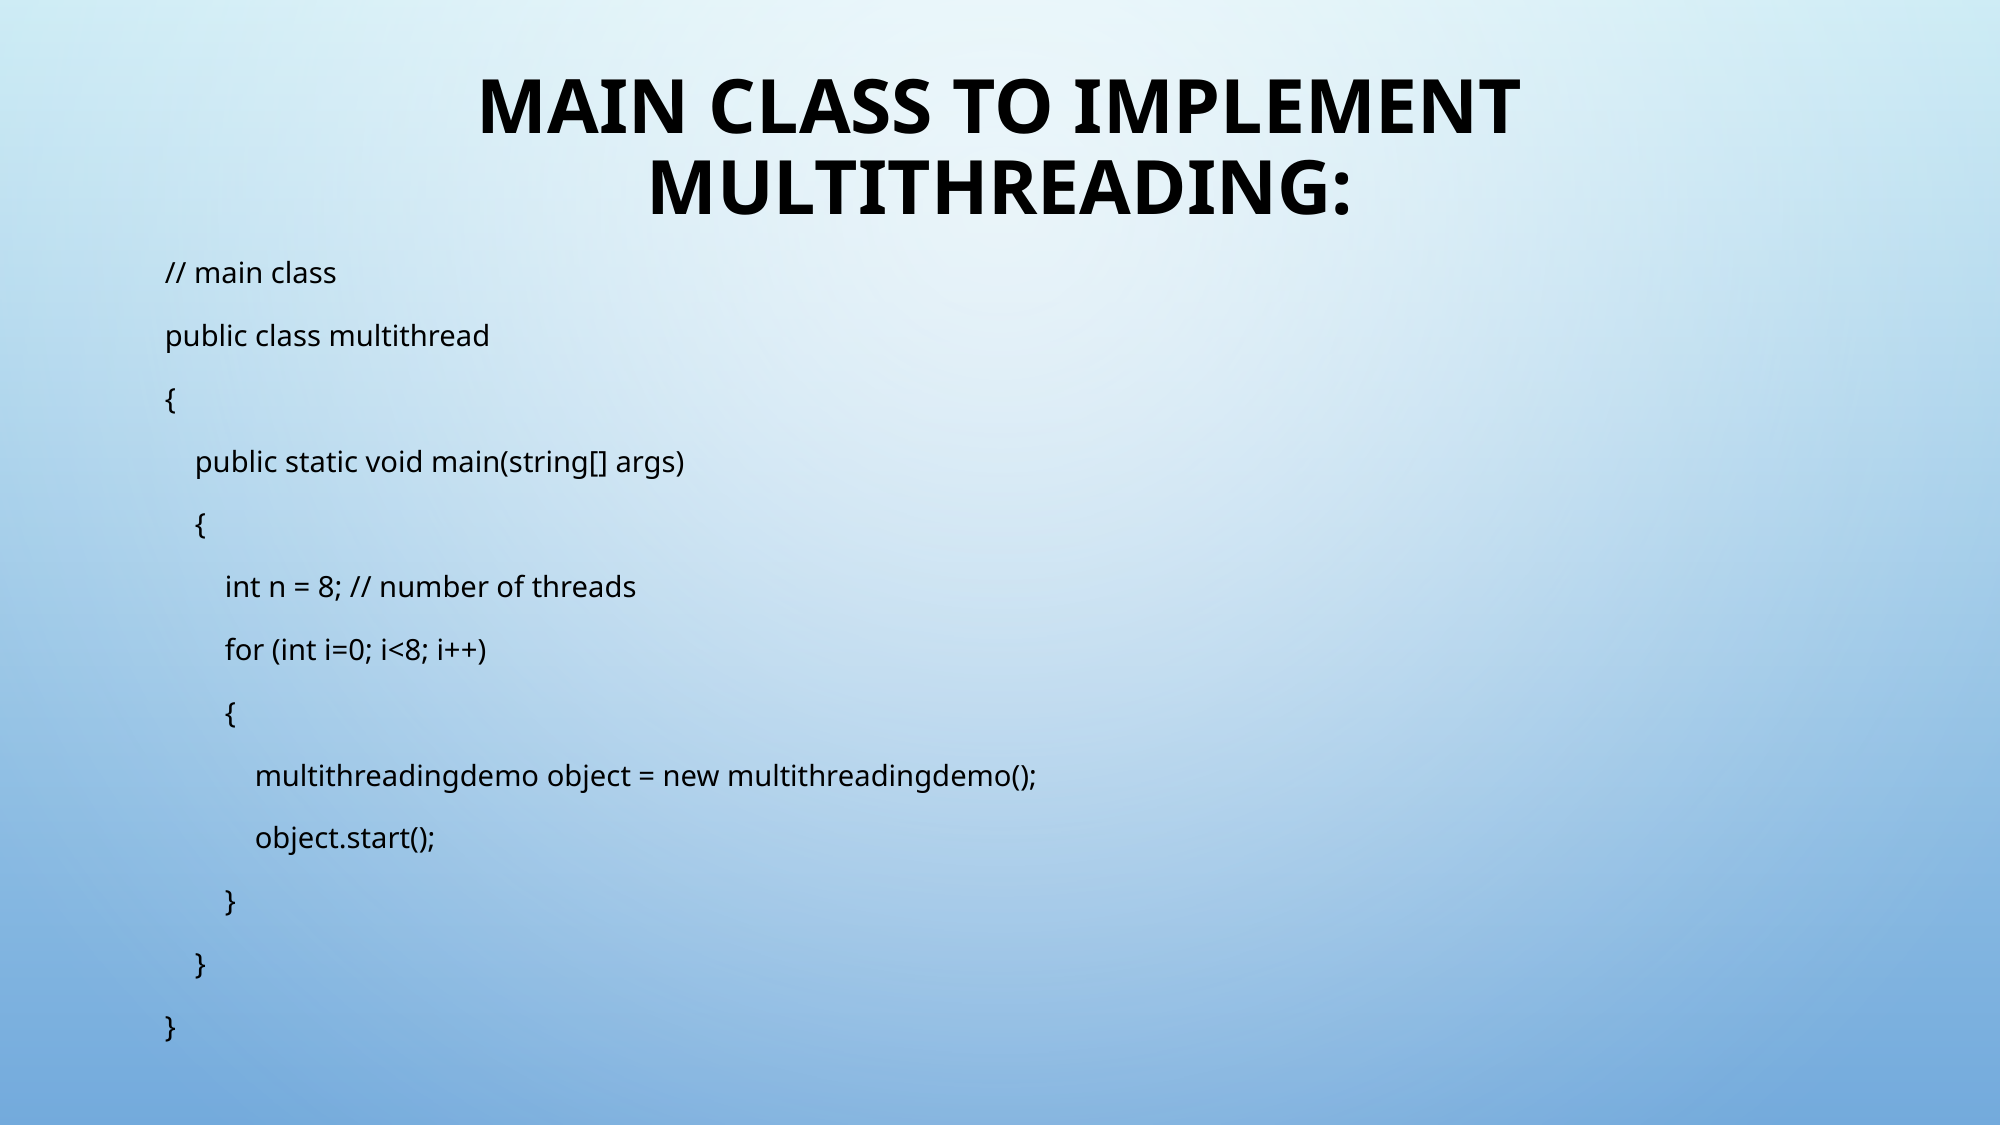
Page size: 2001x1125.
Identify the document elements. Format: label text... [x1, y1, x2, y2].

list // main class public class multithread { public static void main(string[] args) { int n = 8; // number of threads for (int i=0; i<8; i++) { multithreadingdemo object = new multithreadingdemo(); object.start(); } } } [149, 240, 1851, 950]
title Main class to implement multithreading: [137, 59, 1863, 241]
